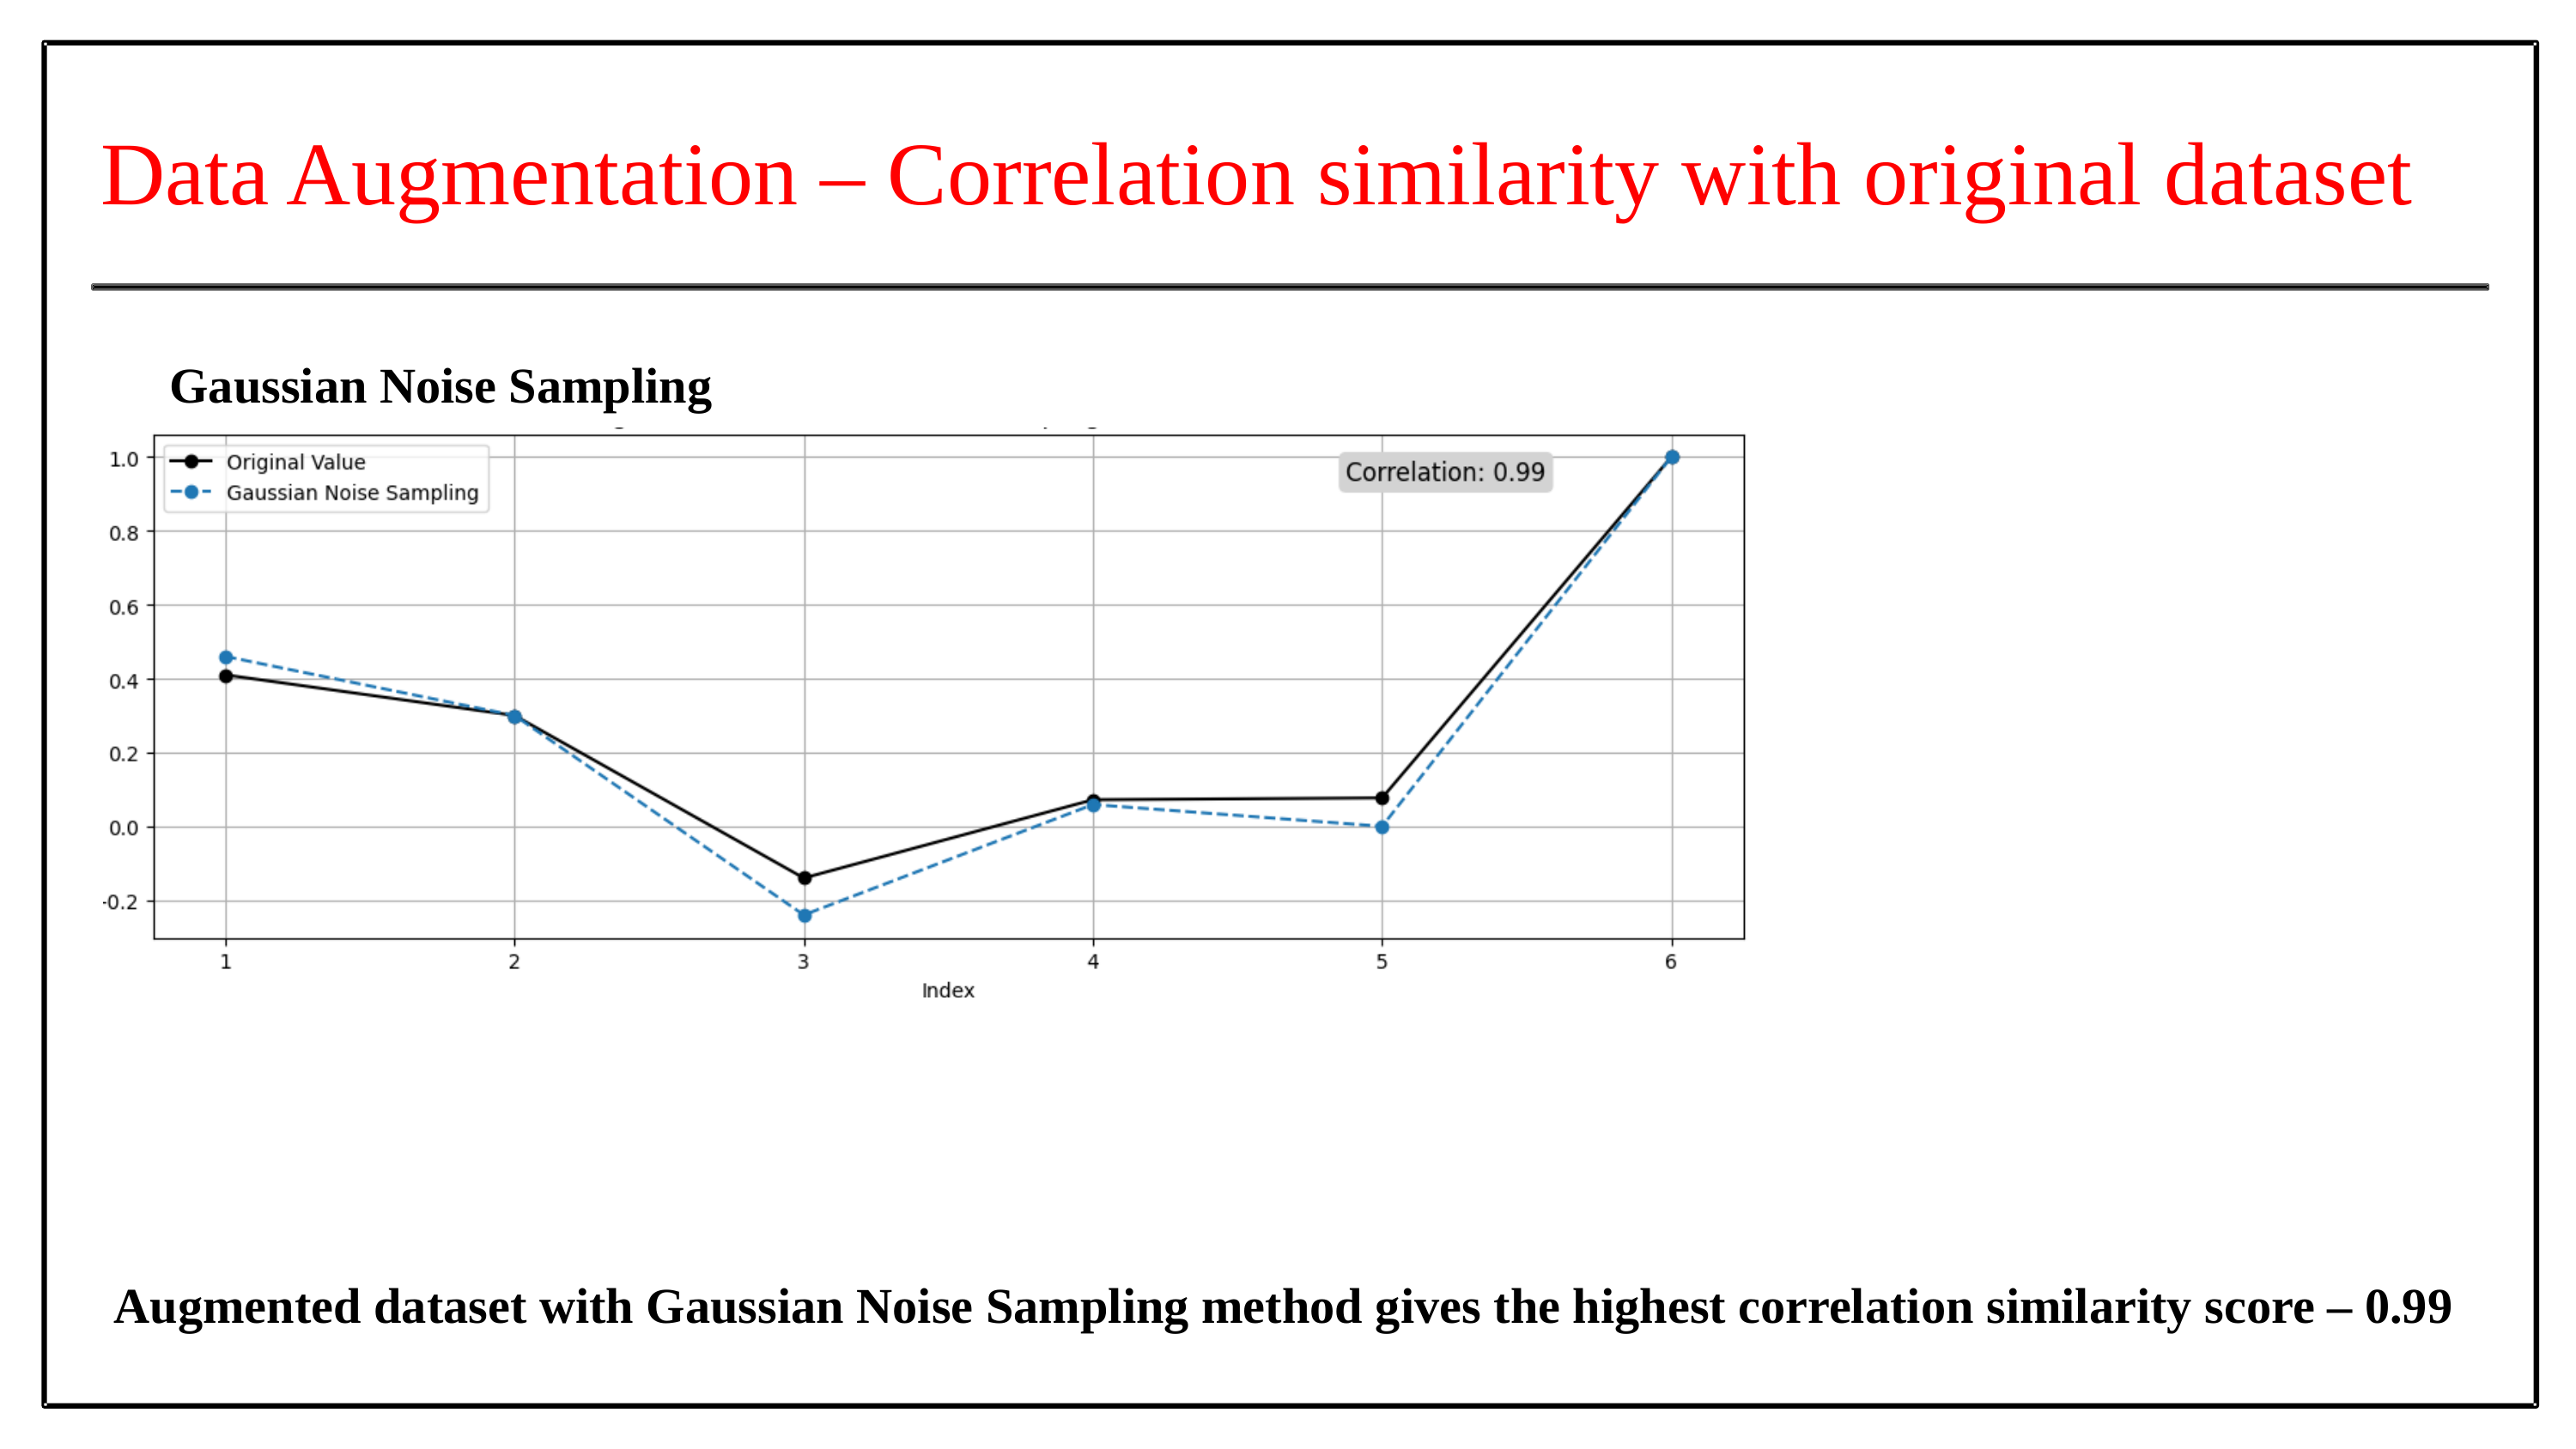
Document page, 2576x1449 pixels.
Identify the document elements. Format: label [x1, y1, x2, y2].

picture [102, 427, 1810, 997]
text_box [41, 39, 2540, 1410]
